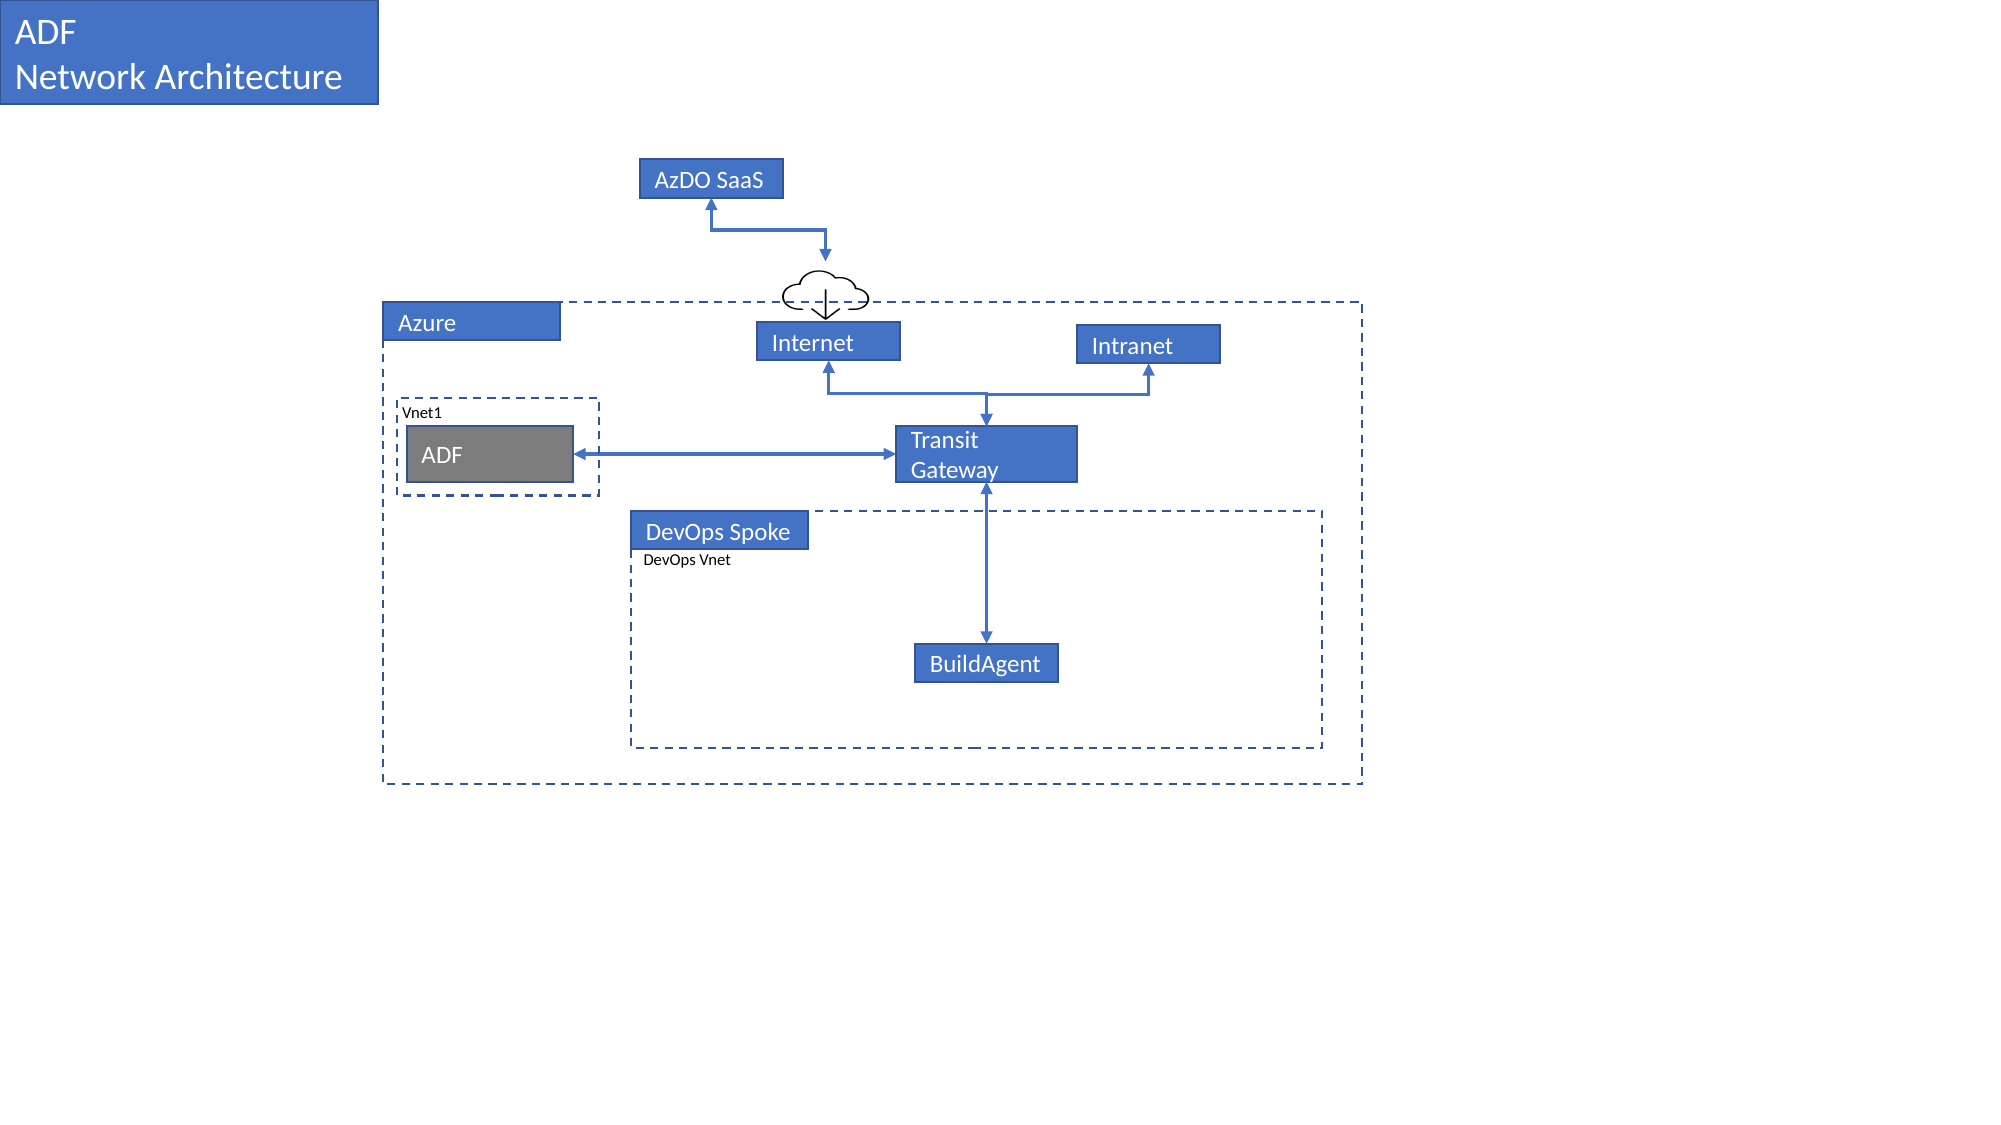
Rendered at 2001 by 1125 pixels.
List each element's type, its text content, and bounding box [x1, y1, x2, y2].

picture [780, 261, 871, 329]
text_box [736, 172, 801, 287]
text_box [396, 397, 600, 497]
text_box Intranet [1100, 324, 1221, 364]
text_box AzDO SaaS [639, 158, 784, 199]
text_box ADF Network Architecture [0, 0, 379, 105]
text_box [1036, 313, 1100, 476]
text_box Azure [382, 301, 561, 341]
text_box Vnet1 [387, 394, 508, 430]
text_box Internet [756, 321, 874, 361]
text_box [382, 301, 1363, 785]
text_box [874, 314, 941, 473]
text_box DevOps Vnet [628, 541, 750, 576]
